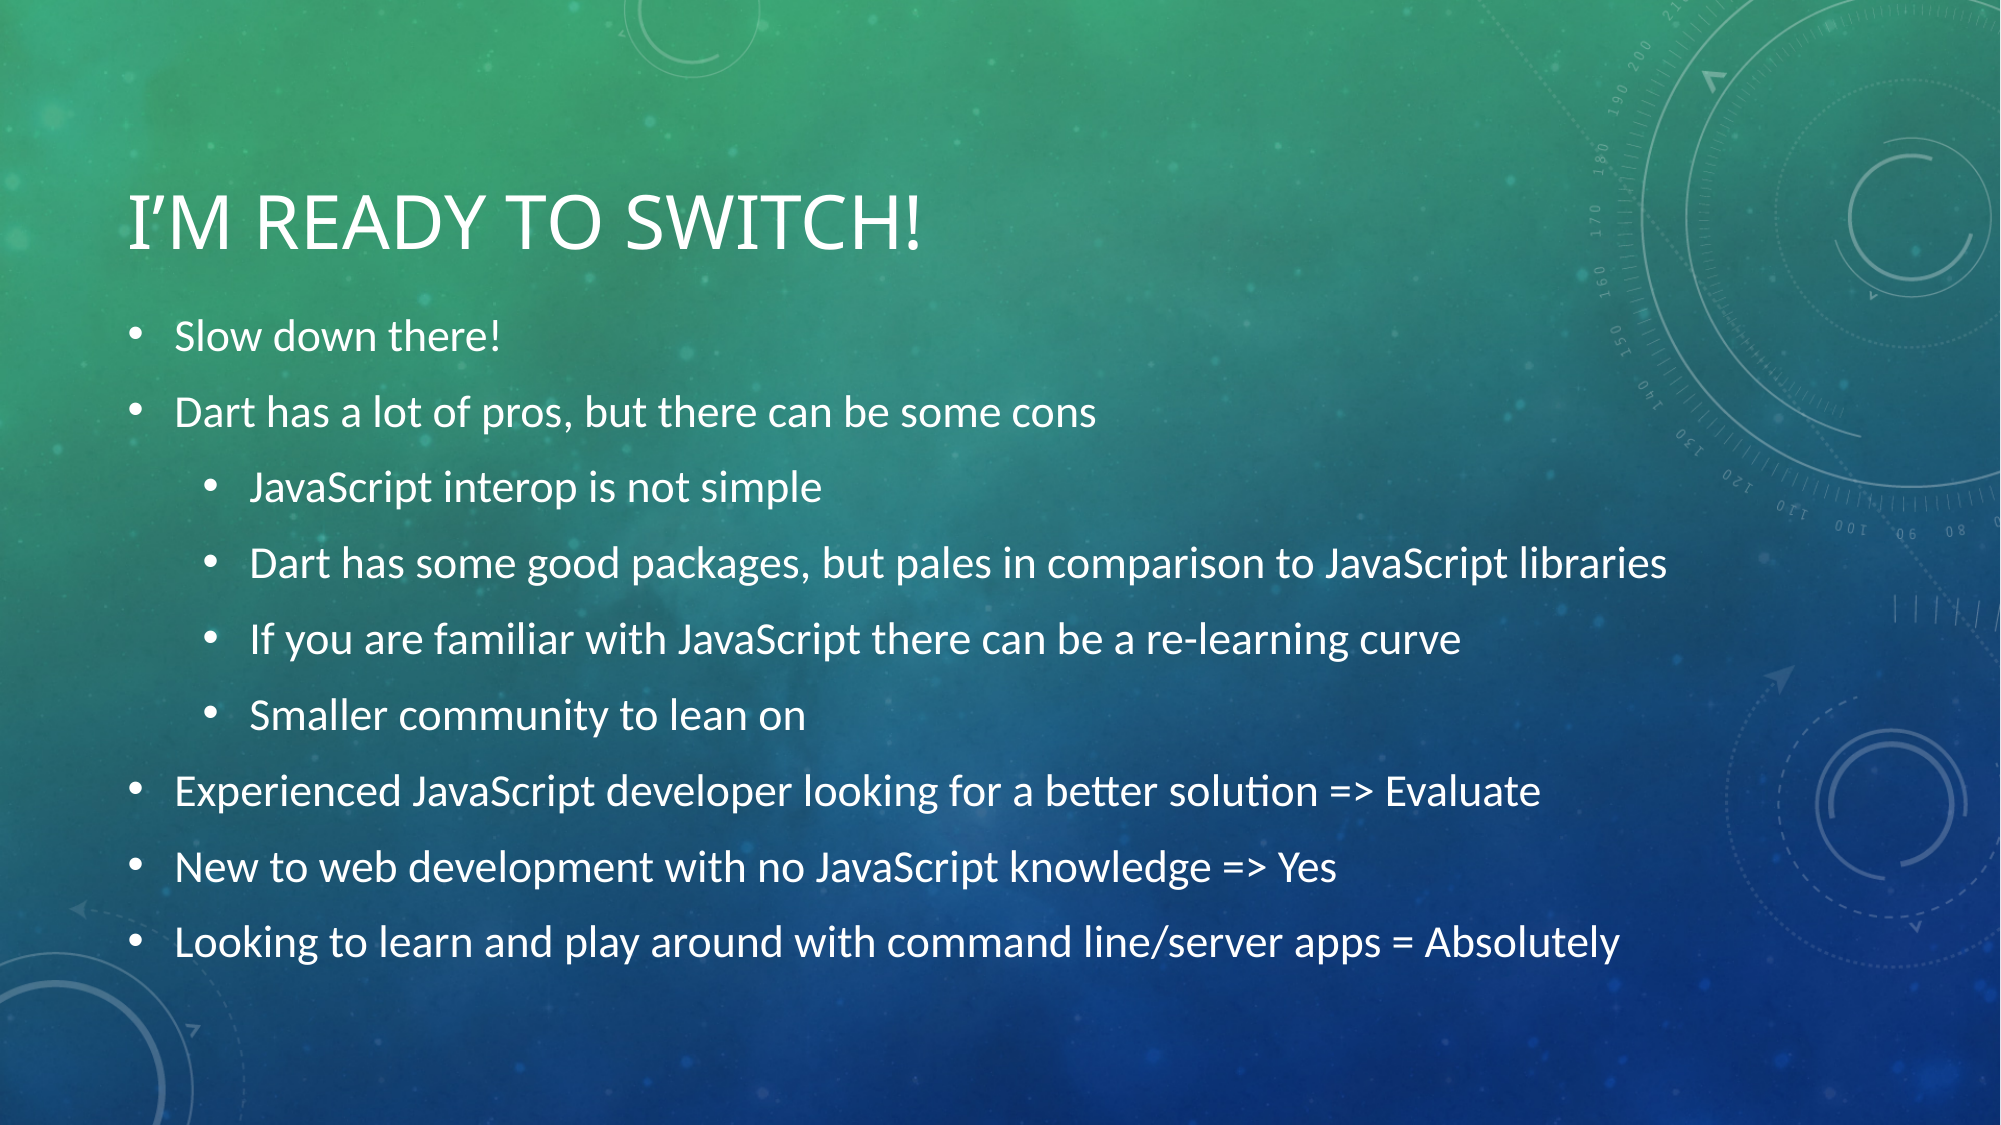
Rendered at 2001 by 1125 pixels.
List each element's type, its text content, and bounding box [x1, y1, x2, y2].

picture [0, 0, 2001, 1125]
title I’m ready to switch! [112, 99, 1775, 339]
list Slow down there! Dart has a lot of pros, but there can be some cons JavaScript interop is not simple Dart has some good packages, but pales in comparison to JavaScript libraries If you are familiar with JavaScript there can be a re-learning curve Smaller community to lean on Experienced JavaScript developer looking for a better solution => Evaluate New to web development with no JavaScript knowledge => Yes Looking to learn and play around with command line/server apps = Absolutely [112, 351, 1775, 922]
